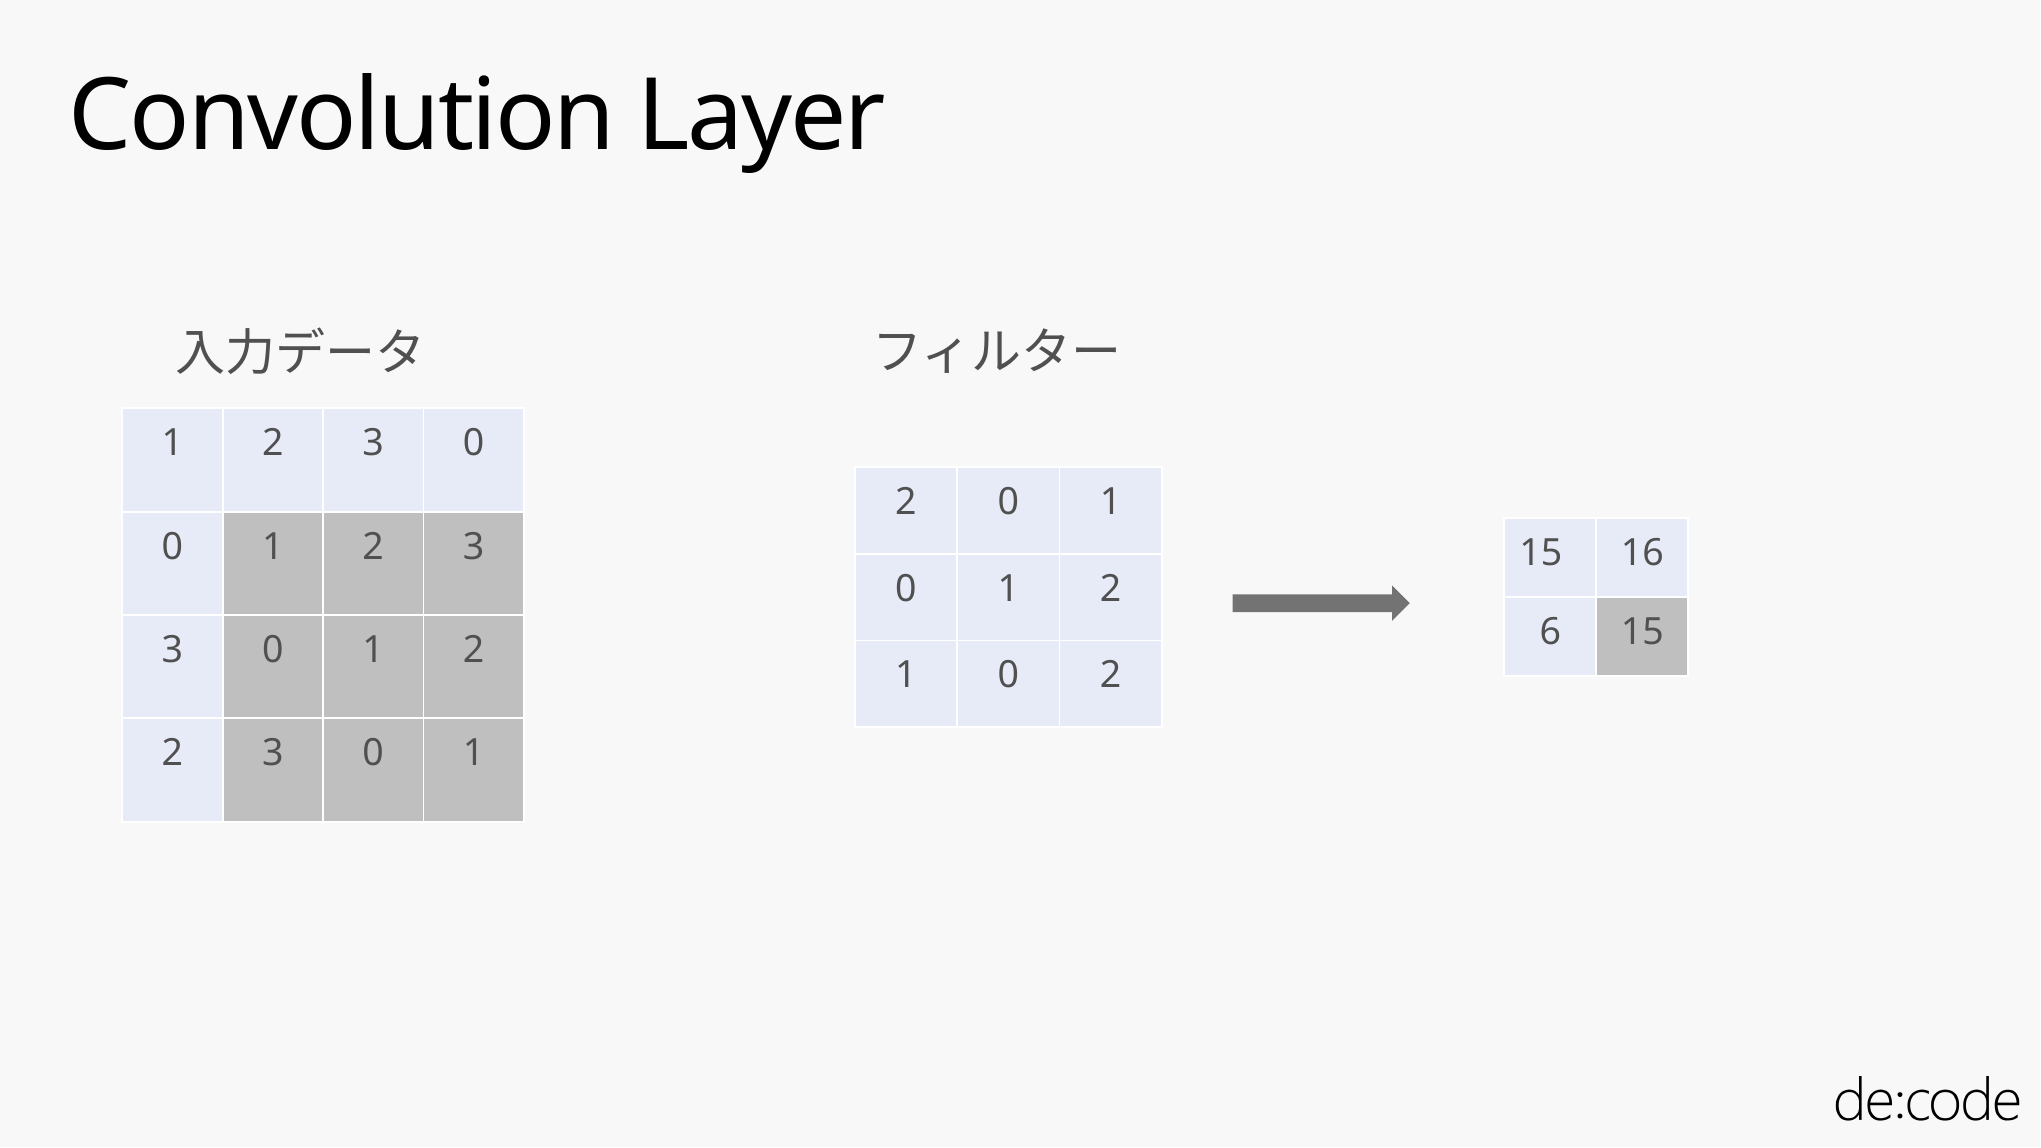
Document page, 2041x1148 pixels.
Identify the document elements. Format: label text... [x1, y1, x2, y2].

table_header 1 [1060, 468, 1161, 553]
table_cell 1 [856, 641, 956, 726]
table_cell 2 [123, 719, 222, 821]
table_header 3 [324, 409, 423, 511]
table_cell 3 [424, 513, 523, 614]
table_cell 3 [123, 616, 222, 717]
table_cell 15 [1597, 598, 1687, 675]
table_cell 2 [424, 616, 523, 717]
text_box フィルター [842, 302, 1162, 405]
table_cell 0 [224, 616, 322, 717]
table_cell 0 [958, 641, 1059, 726]
table_header 2 [856, 468, 956, 553]
table_cell 2 [1060, 555, 1161, 640]
table_cell 2 [324, 513, 423, 614]
table_cell 3 [224, 719, 322, 821]
text_box 入力データ [145, 303, 477, 406]
table_header 1 [123, 409, 222, 511]
table_header 16 [1597, 519, 1687, 596]
table_cell 6 [1505, 598, 1595, 675]
table_header 0 [958, 468, 1059, 553]
table_header 15 [1505, 519, 1595, 596]
table_cell 1 [324, 616, 423, 717]
table_header 2 [224, 409, 322, 511]
table_cell 1 [424, 719, 523, 821]
table_cell 1 [224, 513, 322, 614]
table_cell 0 [324, 719, 423, 821]
title Convolution Layer [45, 48, 1996, 199]
table_cell 0 [123, 513, 222, 614]
table_cell 0 [856, 555, 956, 640]
table_header 0 [424, 409, 523, 511]
table_cell 1 [958, 555, 1059, 640]
text_box [1232, 585, 1410, 621]
picture [1816, 1056, 2039, 1129]
table_cell 2 [1060, 641, 1161, 726]
